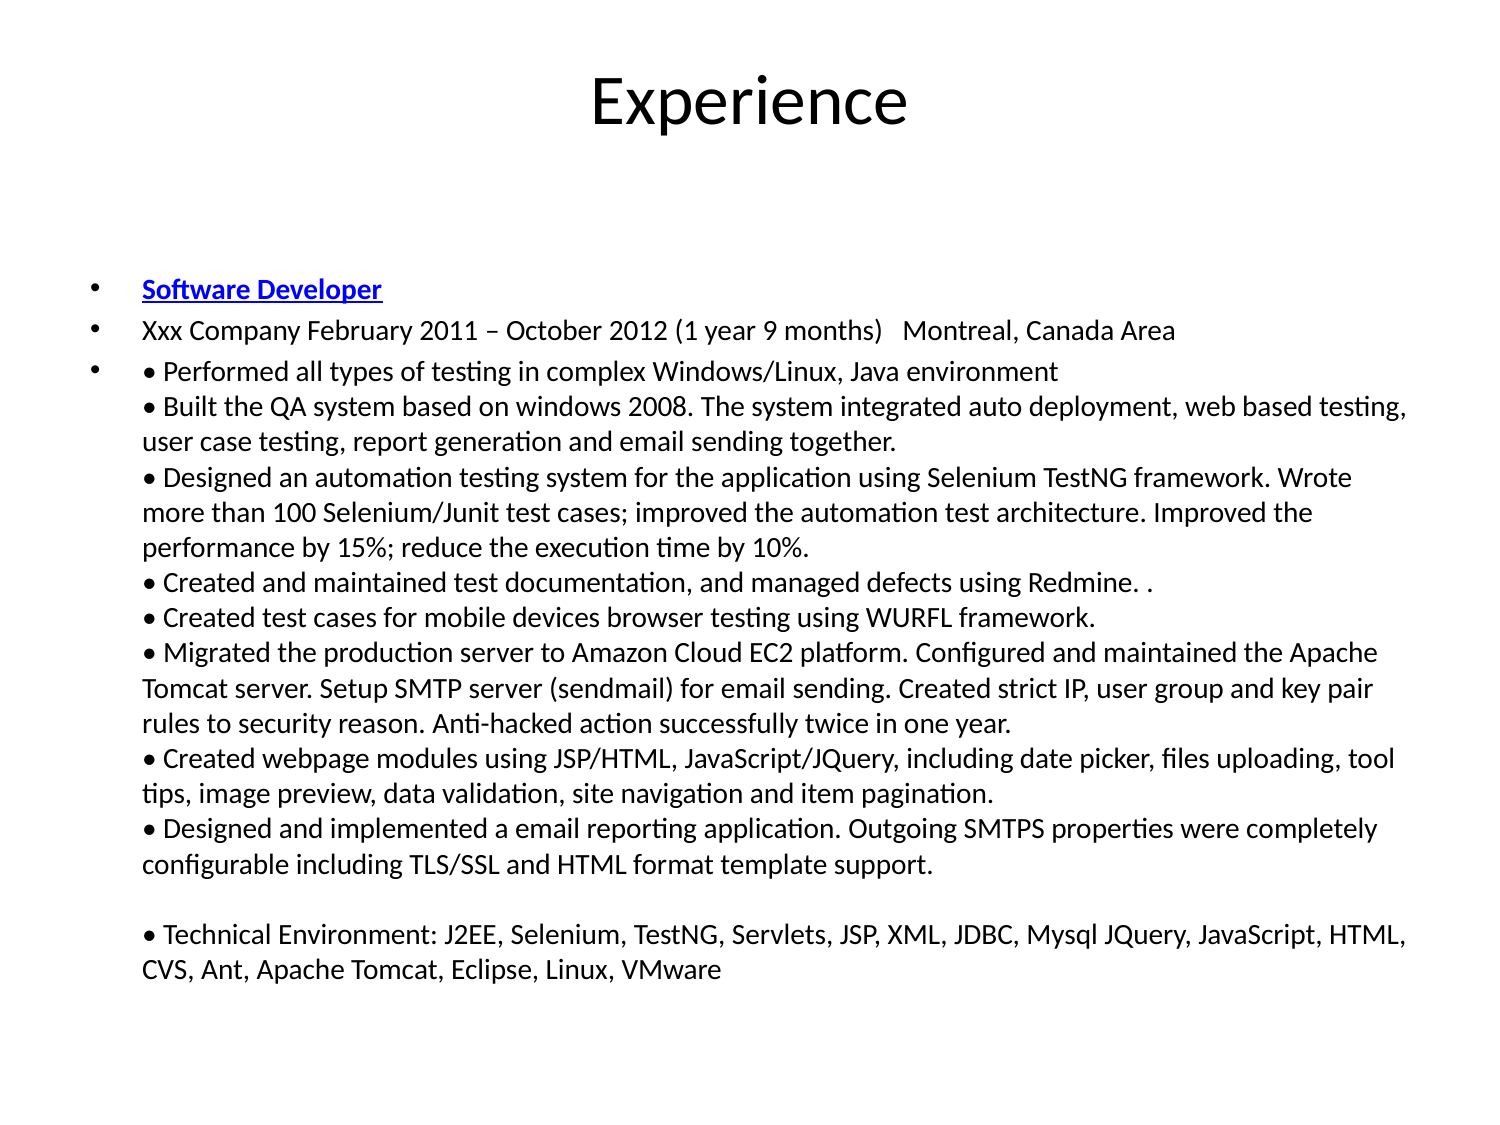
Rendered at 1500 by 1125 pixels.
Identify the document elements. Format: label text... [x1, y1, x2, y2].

title Experience [75, 45, 1425, 233]
list Software Developer Xxx Company February 2011 – October 2012 (1 year 9 months) Montreal, Canada Area • Performed all types of testing in complex Windows/Linux, Java environment • Built the QA system based on windows 2008. The system integrated auto deployment, web based testing, user case testing, report generation and email sending together. • Designed an automation testing system for the application using Selenium TestNG framework. Wrote more than 100 Selenium/Junit test cases; improved the automation test architecture. Improved the performance by 15%; reduce the execution time by 10%. • Created and maintained test documentation, and managed defects using Redmine. . • Created test cases for mobile devices browser testing using WURFL framework. • Migrated the production server to Amazon Cloud EC2 platform. Configured and maintained the Apache Tomcat server. Setup SMTP server (sendmail) for email sending. Created strict IP, user group and key pair rules to security reason. Anti-hacked action successfully twice in one year. • Created webpage modules using JSP/HTML, JavaScript/JQuery, including date picker, files uploading, tool tips, image preview, data validation, site navigation and item pagination. • Designed and implemented a email reporting application. Outgoing SMTPS properties were completely configurable including TLS/SSL and HTML format template support. • Technical Environment: J2EE, Selenium, TestNG, Servlets, JSP, XML, JDBC, Mysql JQuery, JavaScript, HTML, CVS, Ant, Apache Tomcat, Eclipse, Linux, VMware [75, 262, 1425, 1005]
